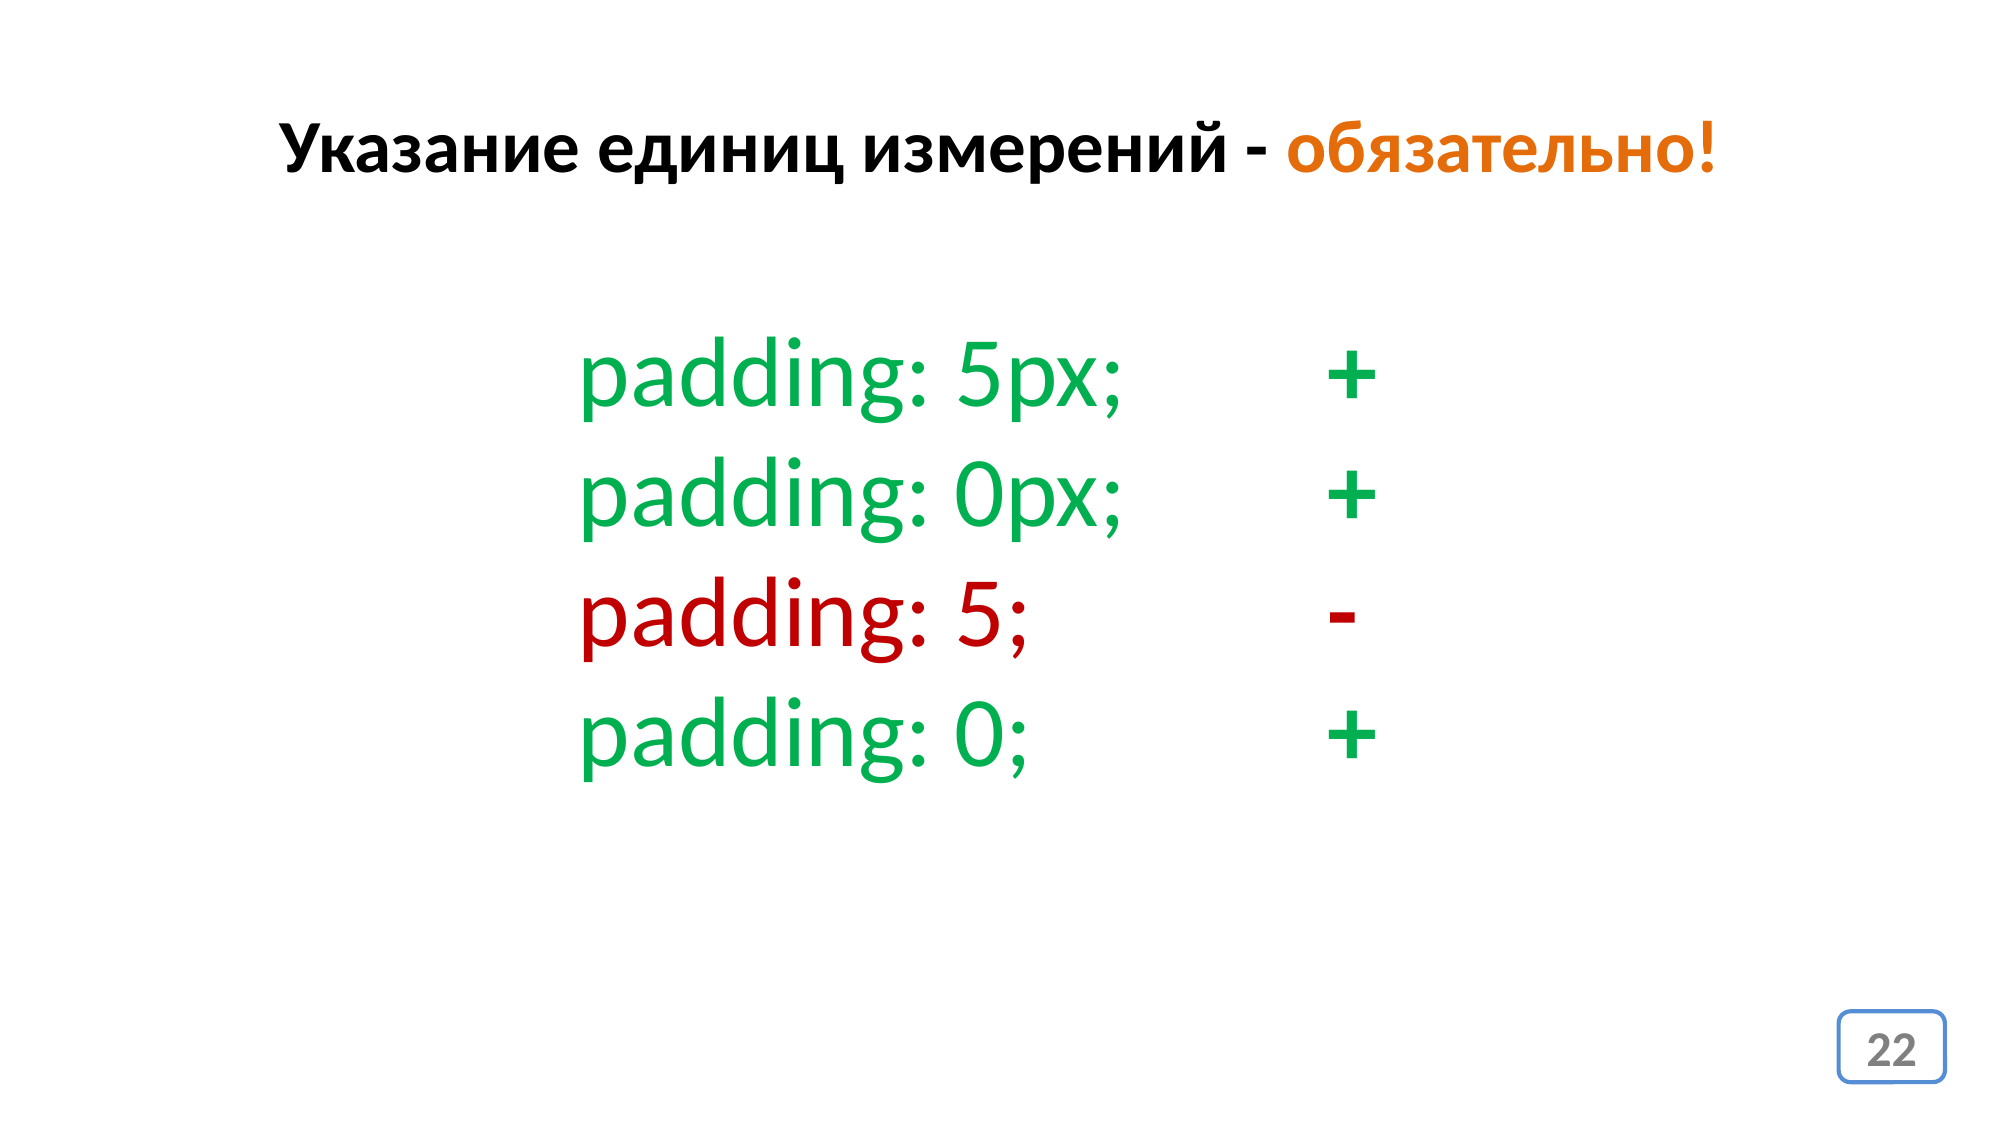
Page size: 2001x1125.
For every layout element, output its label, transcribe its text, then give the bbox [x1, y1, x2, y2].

text_box 22 [1836, 1009, 1948, 1085]
text_box Указание единиц измерений - обязательно! [0, 89, 2000, 195]
text_box padding: 5px; + padding: 0px; + padding: 5; - padding: 0; + [562, 298, 1544, 794]
